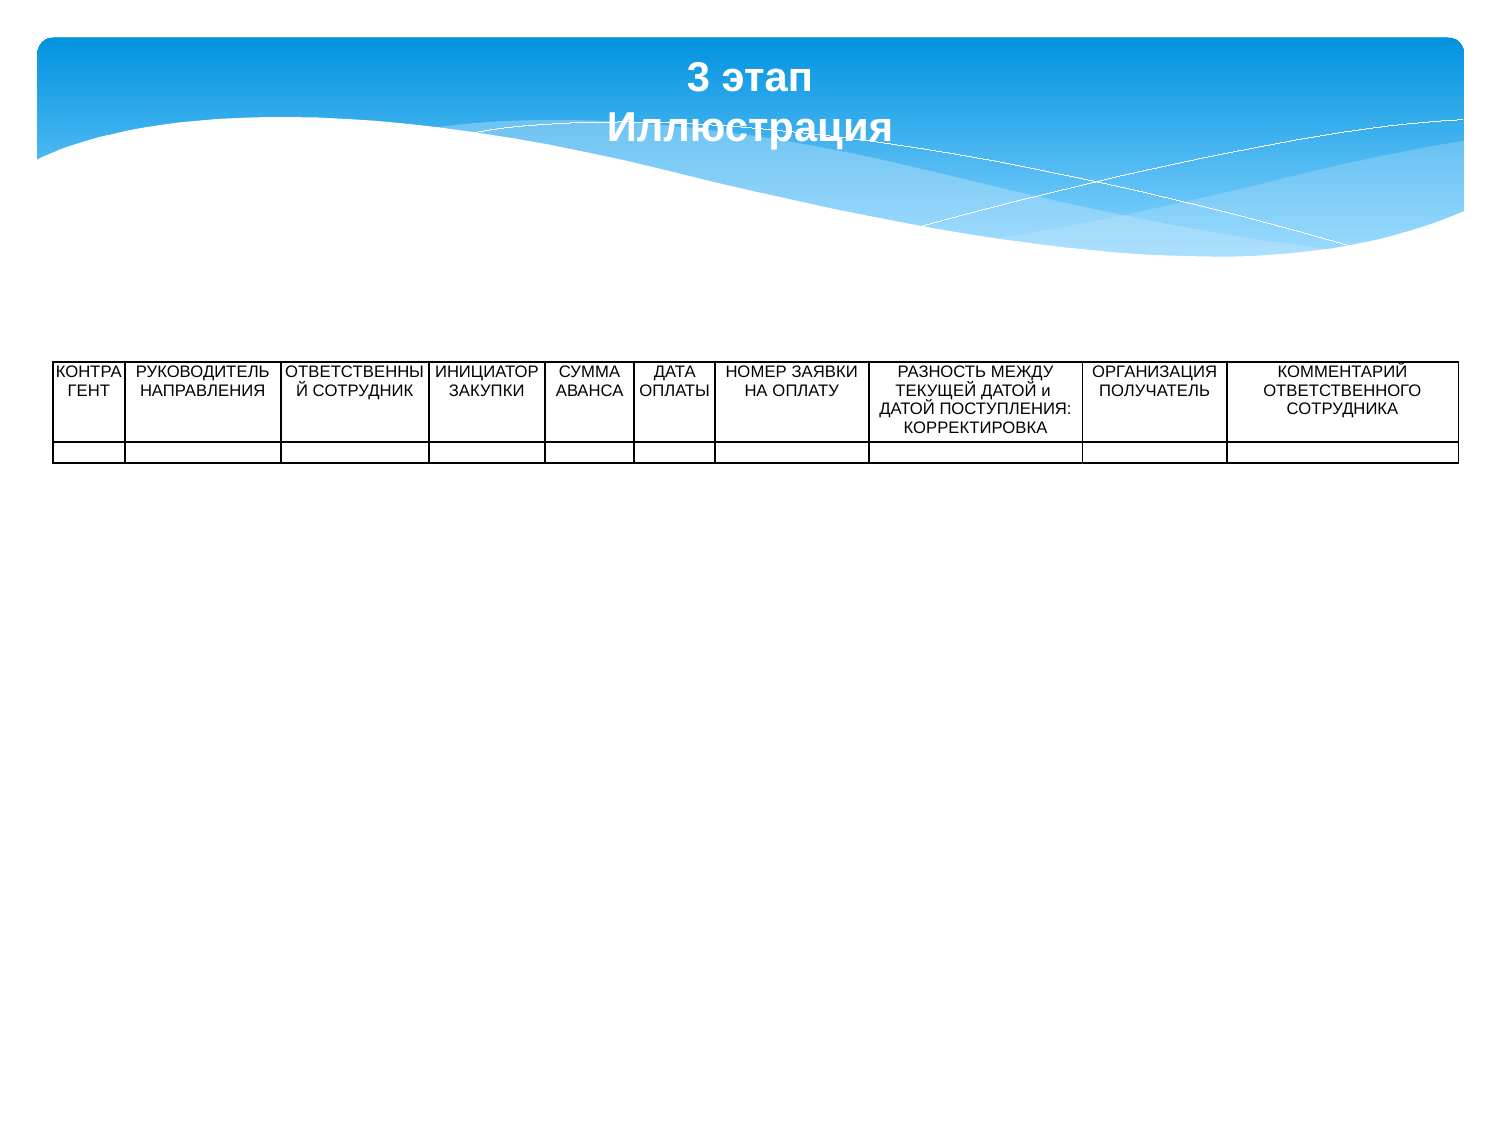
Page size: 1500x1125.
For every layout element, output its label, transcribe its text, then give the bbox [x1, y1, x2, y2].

table_header КОНТРАГЕНТ [54, 363, 124, 441]
table_cell [1083, 443, 1226, 462]
table_cell [126, 443, 280, 462]
table_cell [430, 443, 544, 462]
table_cell [716, 443, 868, 462]
table_header ДАТА ОПЛАТЫ [635, 363, 714, 441]
table_cell [870, 443, 1082, 462]
table_cell [1228, 443, 1458, 462]
table_header СУММА АВАНСА [546, 363, 633, 441]
table_cell [54, 443, 124, 462]
table_cell [546, 443, 633, 462]
table_header НОМЕР ЗАЯВКИ НА ОПЛАТУ [716, 363, 868, 441]
text_box 3 этап Иллюстрация [41, 42, 1459, 158]
table_header РУКОВОДИТЕЛЬ НАПРАВЛЕНИЯ [126, 363, 280, 441]
table_header ОРГАНИЗАЦИЯ ПОЛУЧАТЕЛЬ [1083, 363, 1226, 441]
table_header ИНИЦИАТОР ЗАКУПКИ [430, 363, 544, 441]
table_header КОММЕНТАРИЙ ОТВЕТСТВЕННОГО СОТРУДНИКА [1228, 363, 1458, 441]
table_header ОТВЕТСТВЕННЫЙ СОТРУДНИК [282, 363, 428, 441]
table_header РАЗНОСТЬ МЕЖДУ ТЕКУЩЕЙ ДАТОЙ и ДАТОЙ ПОСТУПЛЕНИЯ: КОРРЕКТИРОВКА [870, 363, 1082, 441]
table_cell [282, 443, 428, 462]
table_cell [635, 443, 714, 462]
